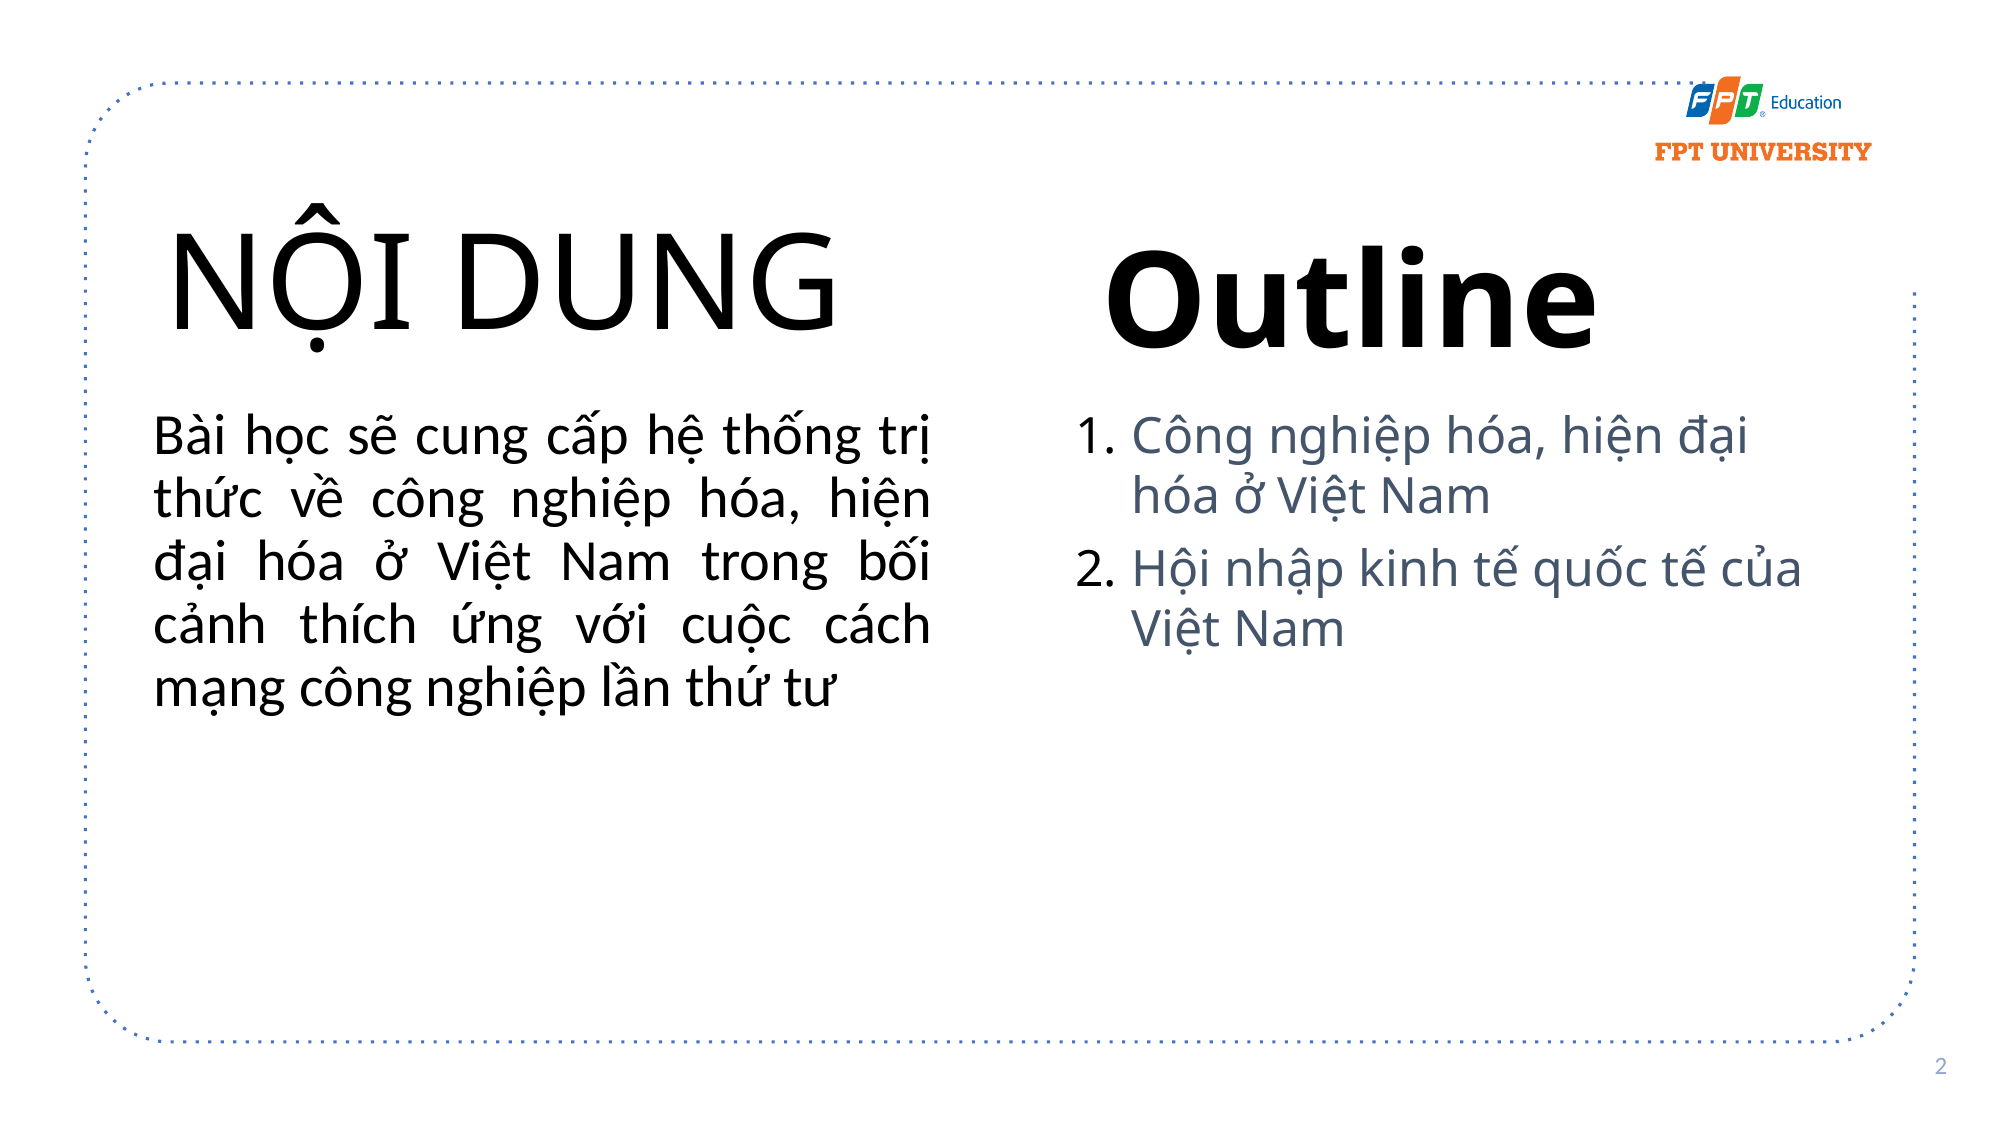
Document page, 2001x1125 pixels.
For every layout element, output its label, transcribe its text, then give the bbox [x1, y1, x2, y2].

text_box Công nghiệp hóa, hiện đại hóa ở Việt Nam Hội nhập kinh tế quốc tế của Việt Nam [1036, 383, 1856, 855]
text_box Outline [1080, 194, 1905, 382]
title NỘI DUNG [144, 194, 968, 383]
picture [1646, 59, 1881, 178]
list Bài học sẽ cung cấp hệ thống trị thức về công nghiệp hóa, hiện đại hóa ở Việt Nam trong bối cảnh thích ứng với cuộc cách mạng công nghiệp lần thứ tư [133, 384, 953, 856]
slide_number 2 [1881, 1003, 2000, 1125]
